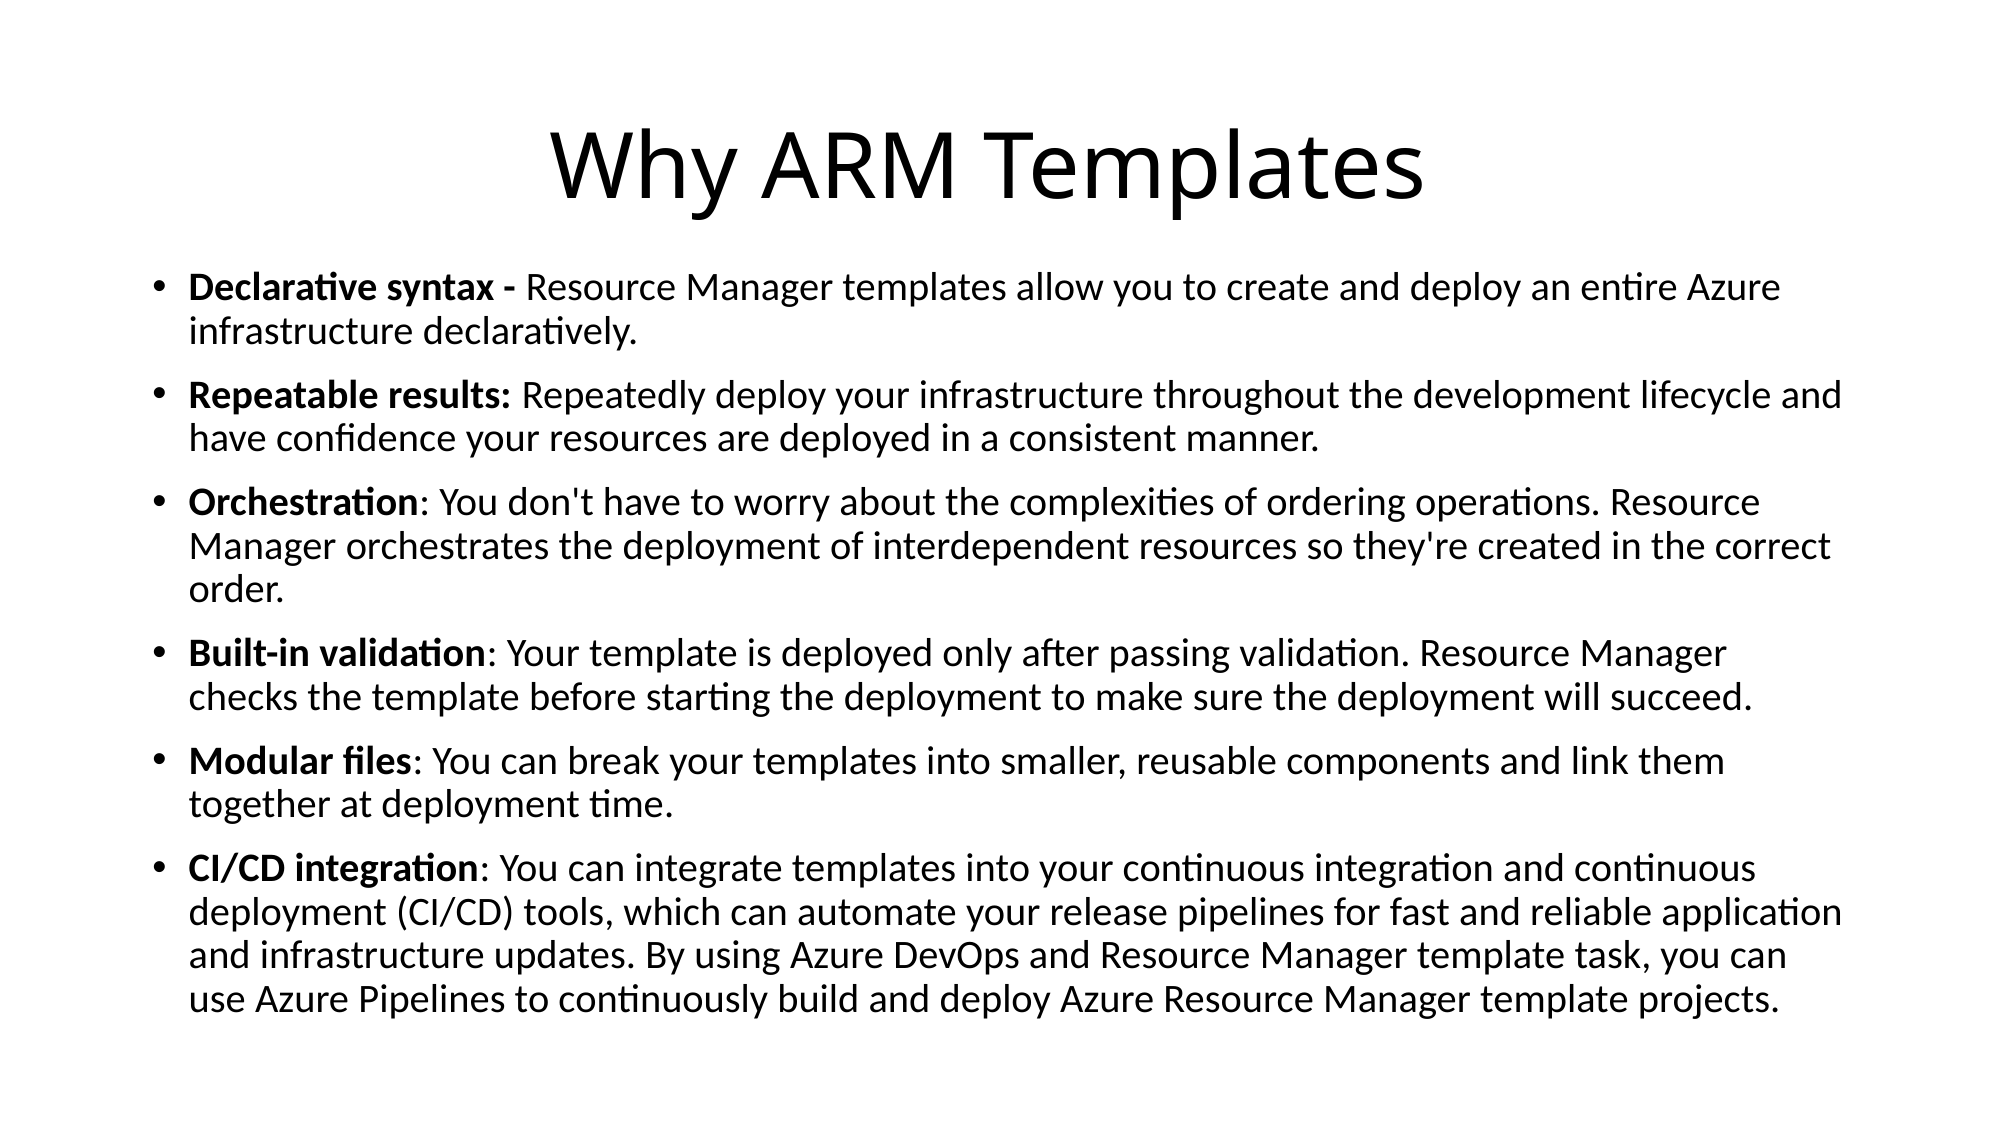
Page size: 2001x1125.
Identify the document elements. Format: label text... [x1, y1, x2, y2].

list Declarative syntax - Resource Manager templates allow you to create and deploy an entire Azure infrastructure declaratively. Repeatable results: Repeatedly deploy your infrastructure throughout the development lifecycle and have confidence your resources are deployed in a consistent manner. Orchestration: You don't have to worry about the complexities of ordering operations. Resource Manager orchestrates the deployment of interdependent resources so they're created in the correct order. Built-in validation: Your template is deployed only after passing validation. Resource Manager checks the template before starting the deployment to make sure the deployment will succeed. Modular files: You can break your templates into smaller, reusable components and link them together at deployment time. CI/CD integration: You can integrate templates into your continuous integration and continuous deployment (CI/CD) tools, which can automate your release pipelines for fast and reliable application and infrastructure updates. By using Azure DevOps and Resource Manager template task, you can use Azure Pipelines to continuously build and deploy Azure Resource Manager template projects. [137, 258, 1863, 1066]
title Why ARM Templates [137, 59, 1863, 258]
